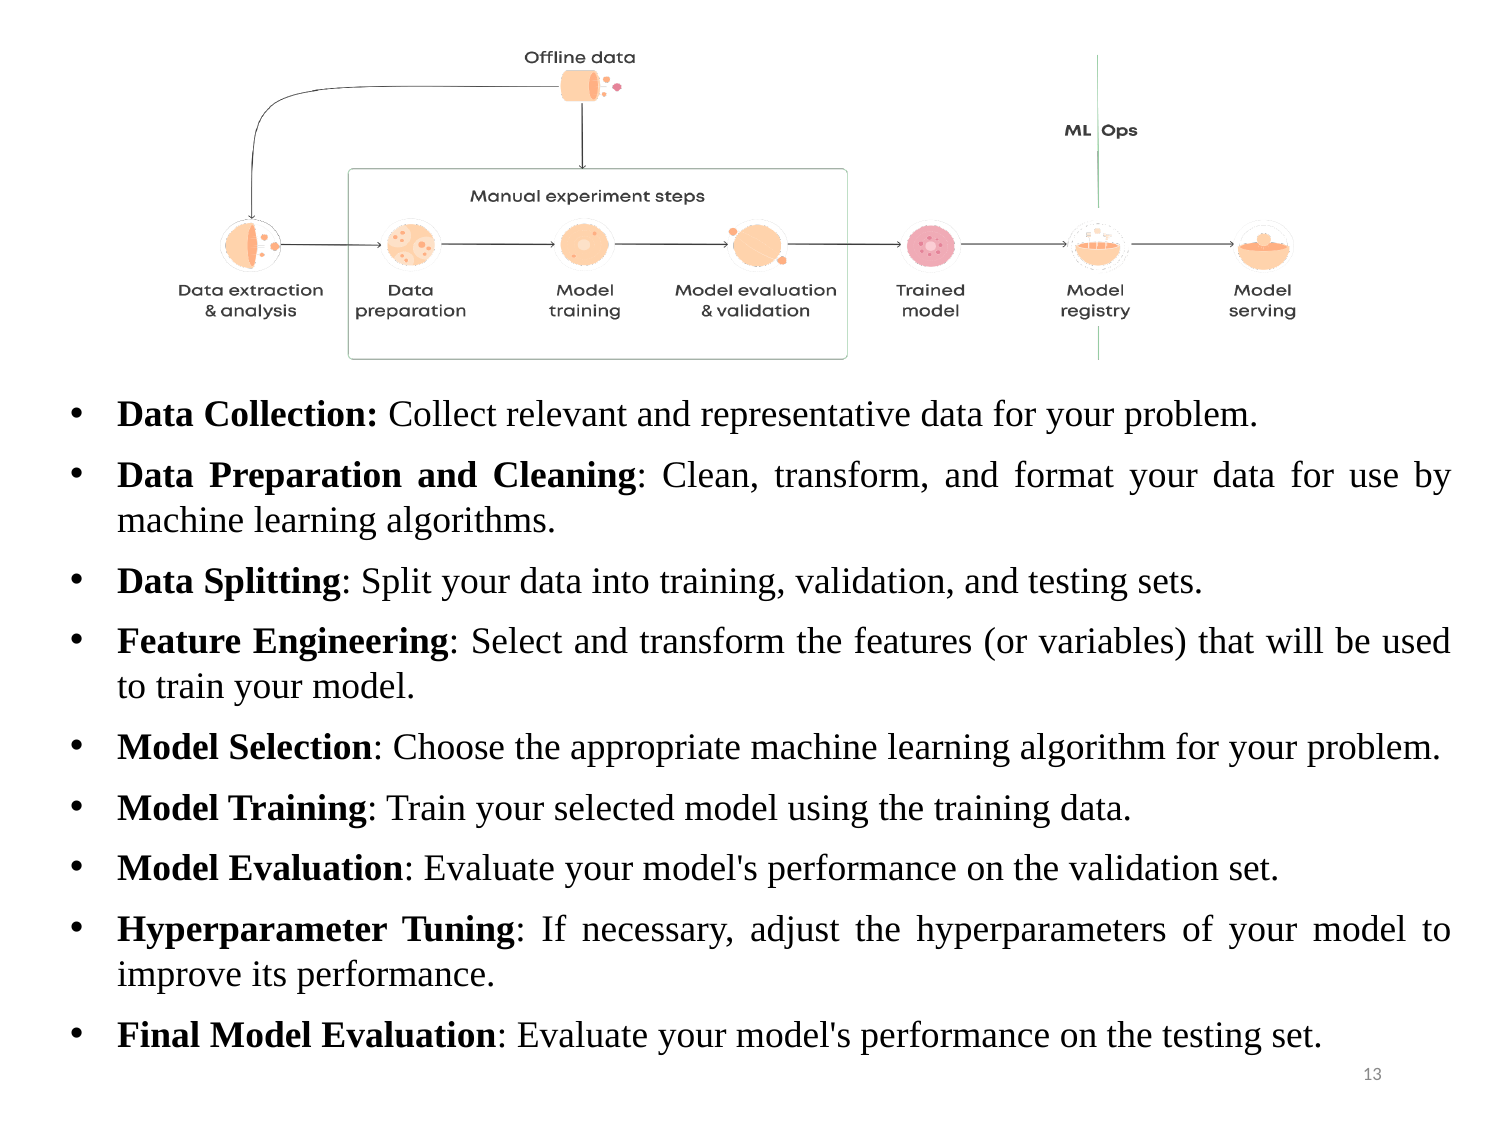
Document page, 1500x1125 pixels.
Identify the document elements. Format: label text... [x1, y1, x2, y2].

picture [142, 39, 1358, 383]
list Data Collection: Collect relevant and representative data for your problem. Data Preparation and Cleaning: Clean, transform, and format your data for use by machine learning algorithms. Data Splitting: Split your data into training, validation, and testing sets. Feature Engineering: Select and transform the features (or variables) that will be used to train your model. Model Selection: Choose the appropriate machine learning algorithm for your problem. Model Training: Train your selected model using the training data. Model Evaluation: Evaluate your model's performance on the validation set. Hyperparameter Tuning: If necessary, adjust the hyperparameters of your model to improve its performance. Final Model Evaluation: Evaluate your model's performance on the testing set. [55, 381, 1468, 1103]
slide_number 13 [1059, 1042, 1397, 1103]
